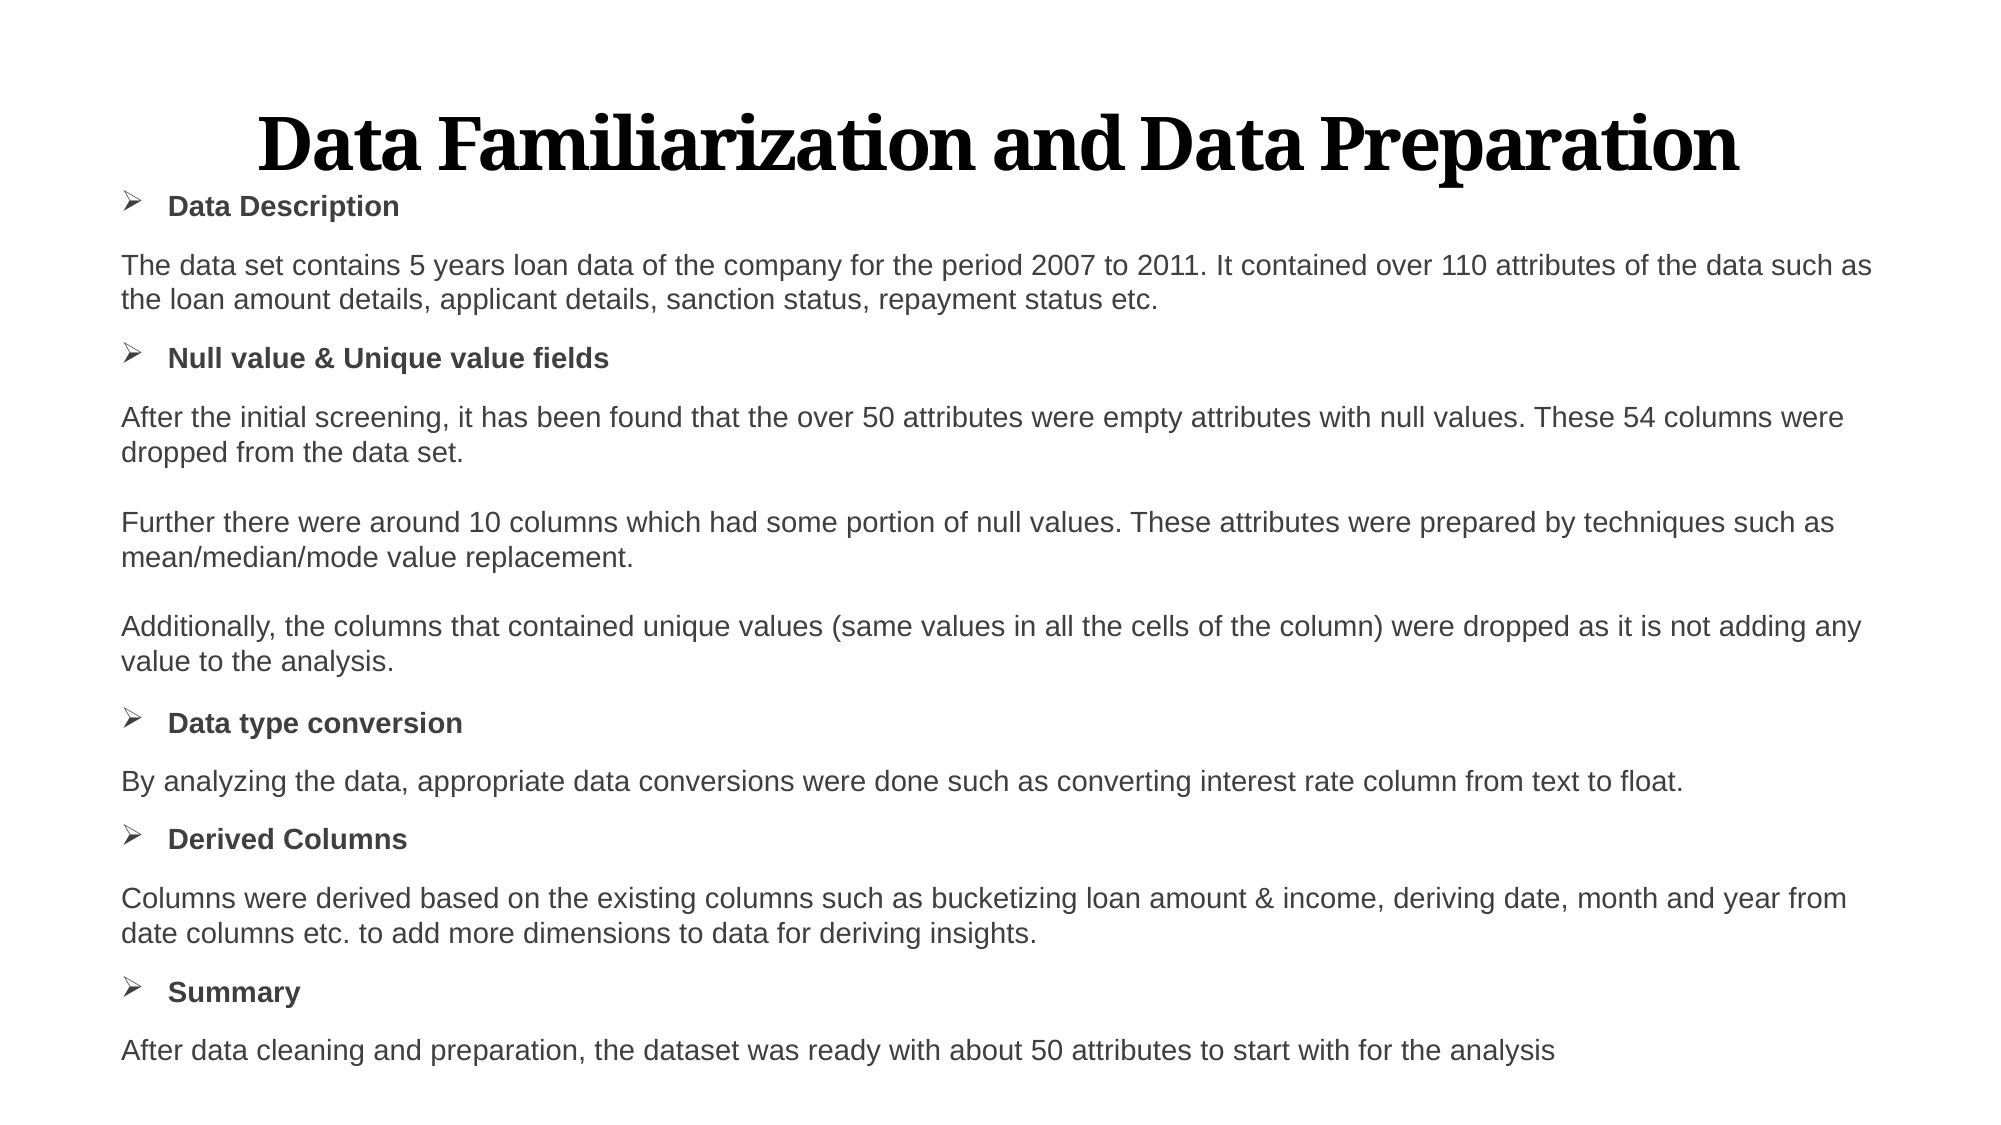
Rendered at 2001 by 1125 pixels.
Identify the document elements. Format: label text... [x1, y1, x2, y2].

text_box After the initial screening, it has been found that the over 50 attributes were empty attributes with null values. These 54 columns were dropped from the data set. Further there were around 10 columns which had some portion of null values. These attributes were prepared by techniques such as mean/median/mode value replacement. Additionally, the columns that contained unique values (same values in all the cells of the column) were dropped as it is not adding any value to the analysis. [106, 390, 1894, 686]
text_box Data type conversion [106, 696, 687, 747]
text_box Null value & Unique value fields [106, 332, 786, 382]
title Data Familiarization and Data Preparation [106, 47, 1894, 194]
text_box Data Description [106, 194, 687, 230]
text_box After data cleaning and preparation, the dataset was ready with about 50 attributes to start with for the analysis [106, 1024, 1894, 1074]
text_box Columns were derived based on the existing columns such as bucketizing loan amount & income, deriving date, month and year from date columns etc. to add more dimensions to data for deriving insights. [106, 871, 1894, 957]
text_box By analyzing the data, appropriate data conversions were done such as converting interest rate column from text to float. [106, 754, 1894, 805]
text_box The data set contains 5 years loan data of the company for the period 2007 to 2011. It contained over 110 attributes of the data such as the loan amount details, applicant details, sanction status, repayment status etc. [106, 238, 1894, 324]
text_box Derived Columns [106, 813, 687, 864]
text_box Summary [106, 965, 687, 1016]
